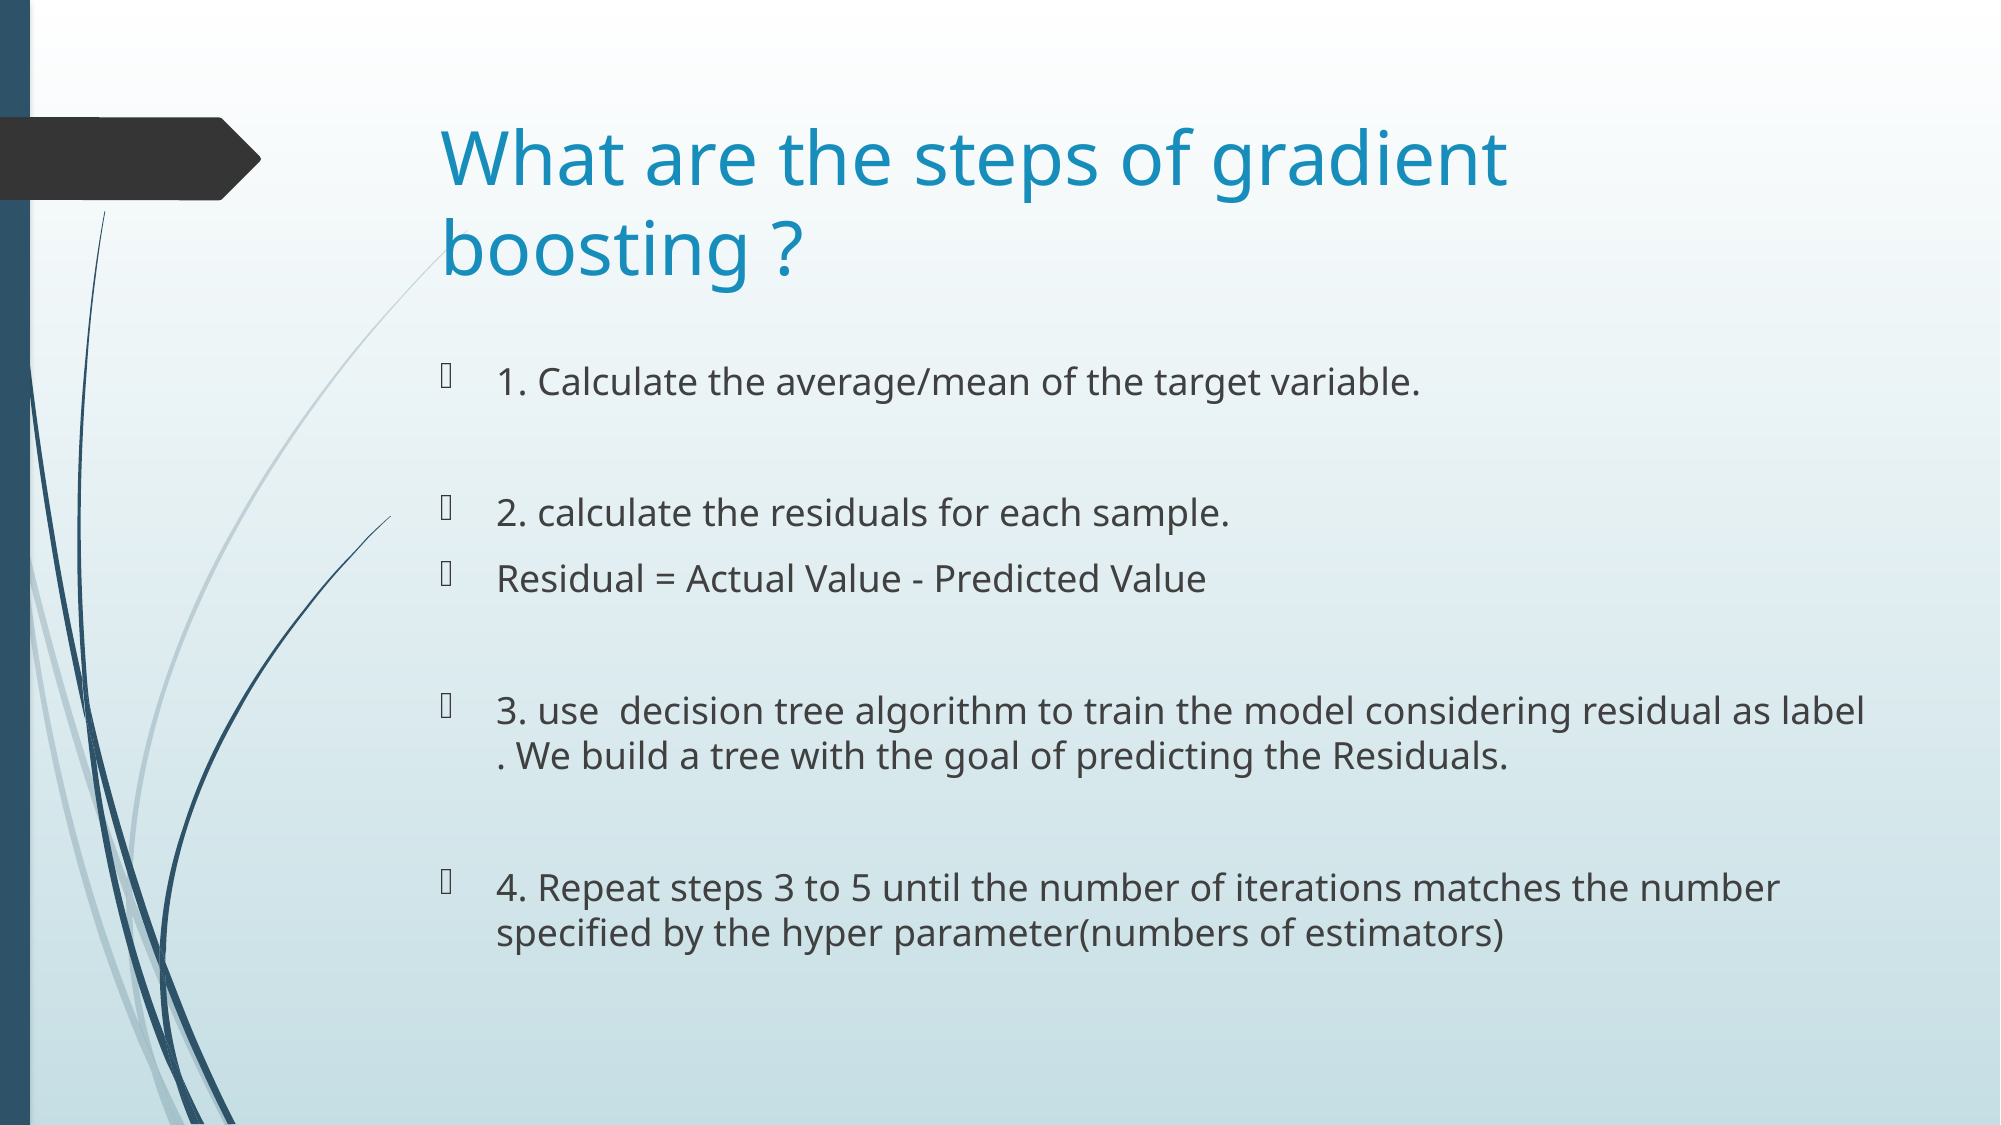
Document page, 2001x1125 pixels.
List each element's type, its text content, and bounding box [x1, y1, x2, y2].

list 1. Calculate the average/mean of the target variable. 2. calculate the residuals for each sample. Residual = Actual Value - Predicted Value 3. use decision tree algorithm to train the model considering residual as label . We build a tree with the goal of predicting the Residuals. 4. Repeat steps 3 to 5 until the number of iterations matches the number specified by the hyper parameter(numbers of estimators) [424, 350, 1888, 1095]
title What are the steps of gradient boosting ? [425, 102, 1888, 313]
